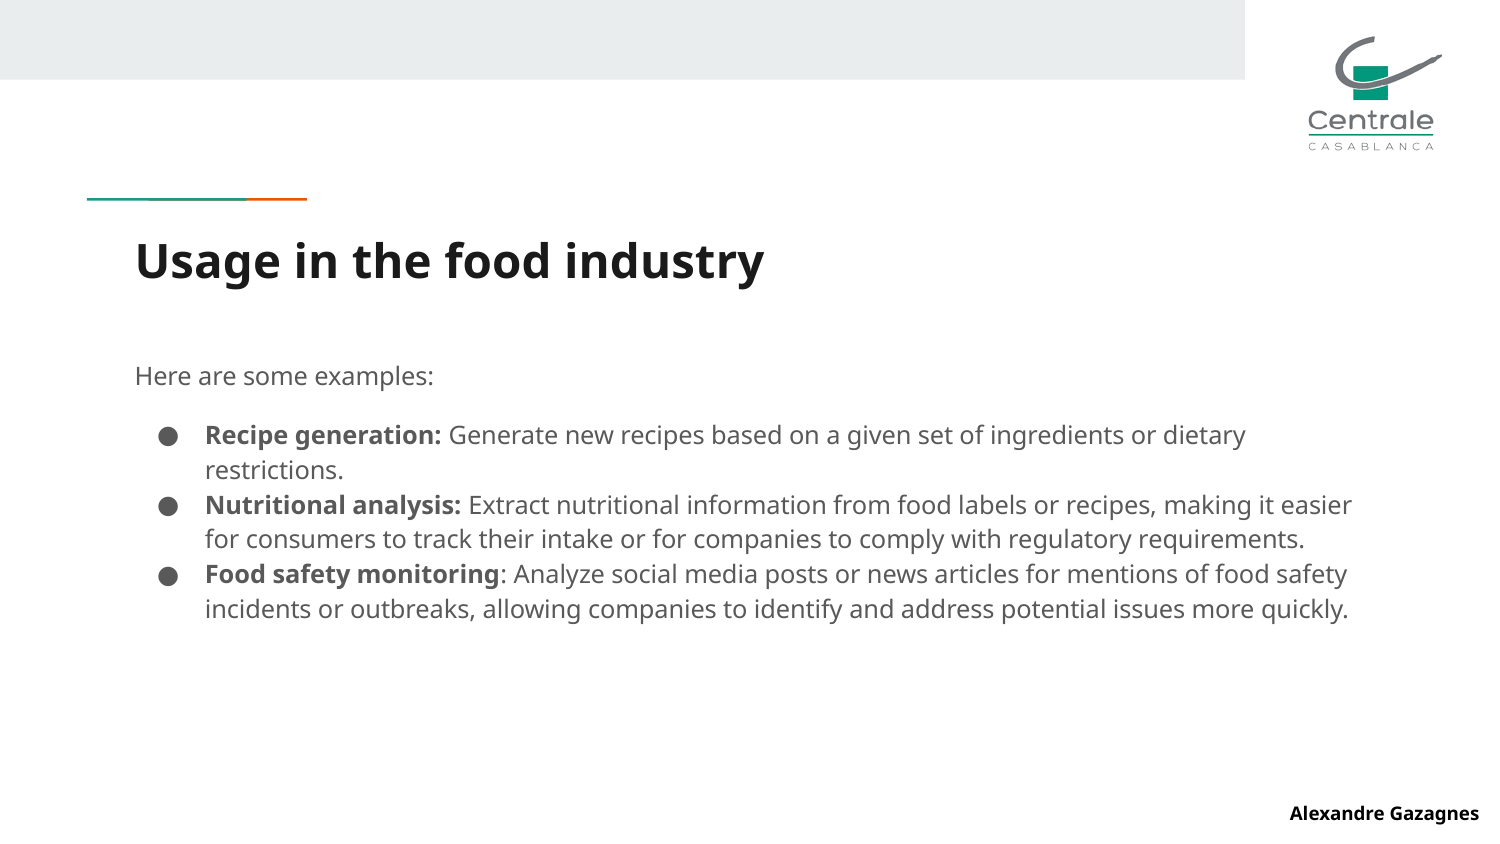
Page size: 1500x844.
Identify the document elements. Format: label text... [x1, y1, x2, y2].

text_box Alexandre Gazagnes [1274, 790, 1497, 836]
title Usage in the food industry [119, 216, 1381, 304]
list Here are some examples: Recipe generation: Generate new recipes based on a given set of ingredients or dietary restrictions. Nutritional analysis: Extract nutritional information from food labels or recipes, making it easier for consumers to track their intake or for companies to comply with regulatory requirements. Food safety monitoring: Analyze social media posts or news articles for mentions of food safety incidents or outbreaks, allowing companies to identify and address potential issues more quickly. [119, 341, 1381, 712]
picture [1245, 0, 1500, 191]
